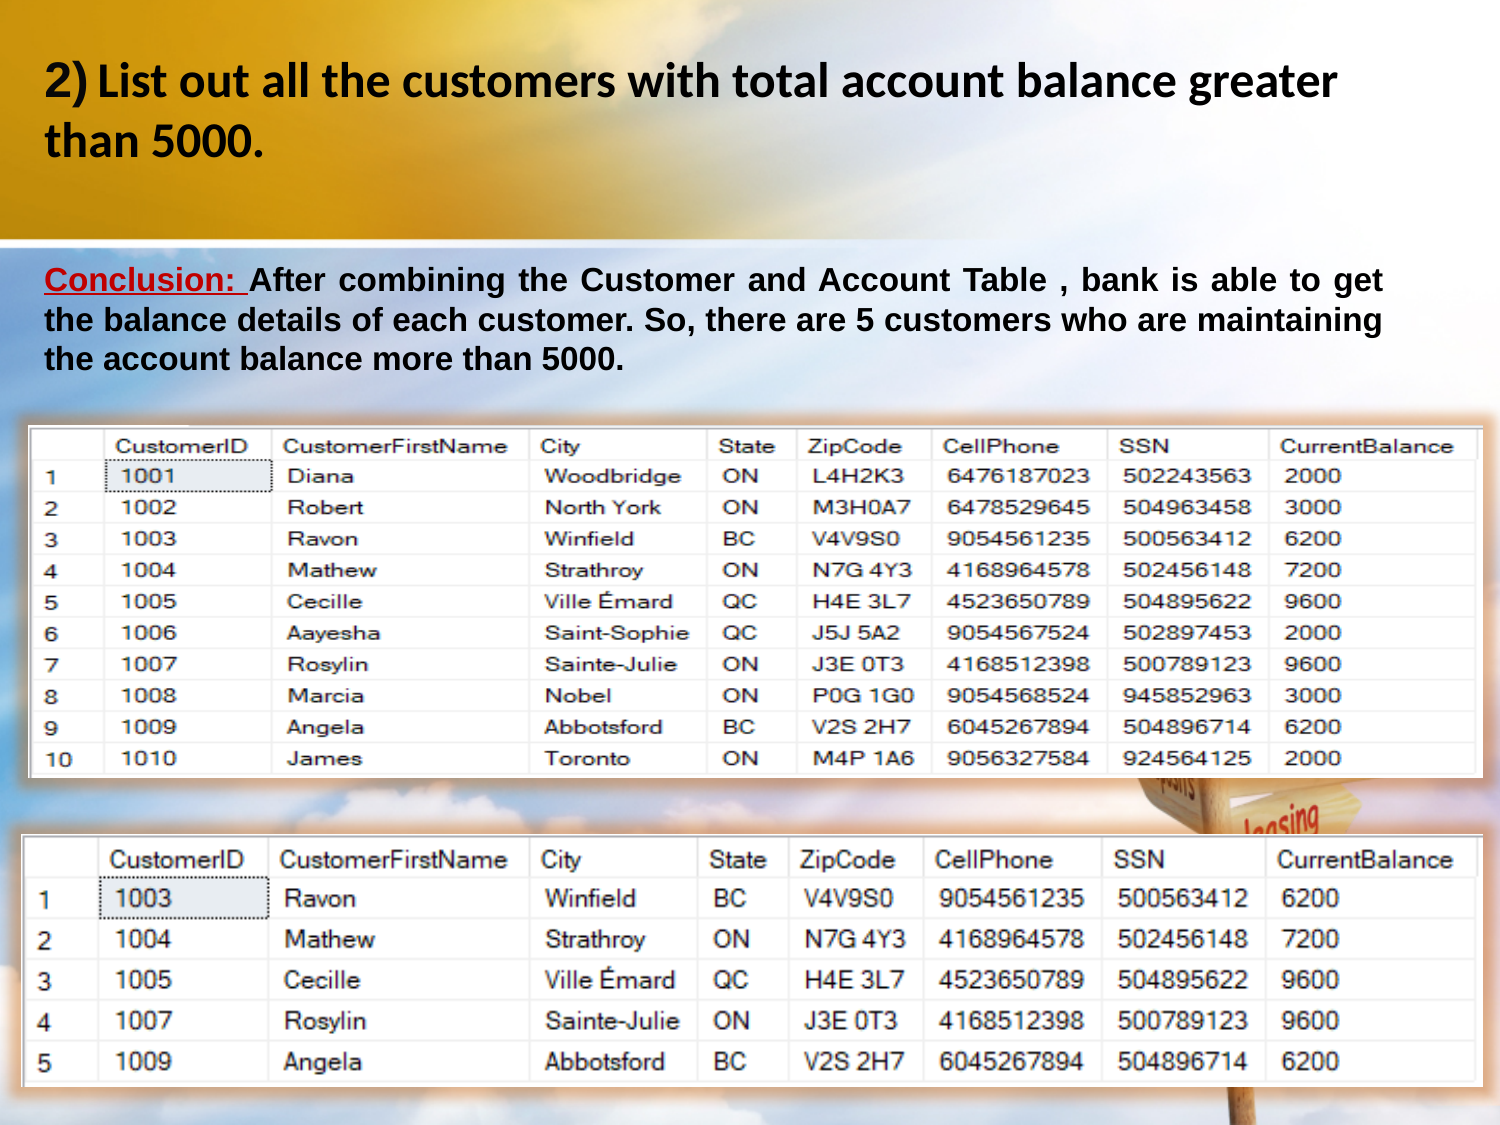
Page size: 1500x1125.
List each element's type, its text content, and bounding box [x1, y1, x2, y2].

picture [28, 425, 1483, 778]
title 2) List out all the customers with total account balance greater than 5000. [29, 30, 1436, 185]
text_box Conclusion: After combining the Customer and Account Table , bank is able to get the balance details of each customer. So, there are 5 customers who are maintaining the account balance more than 5000. [29, 250, 1400, 385]
picture [0, 0, 1500, 1125]
